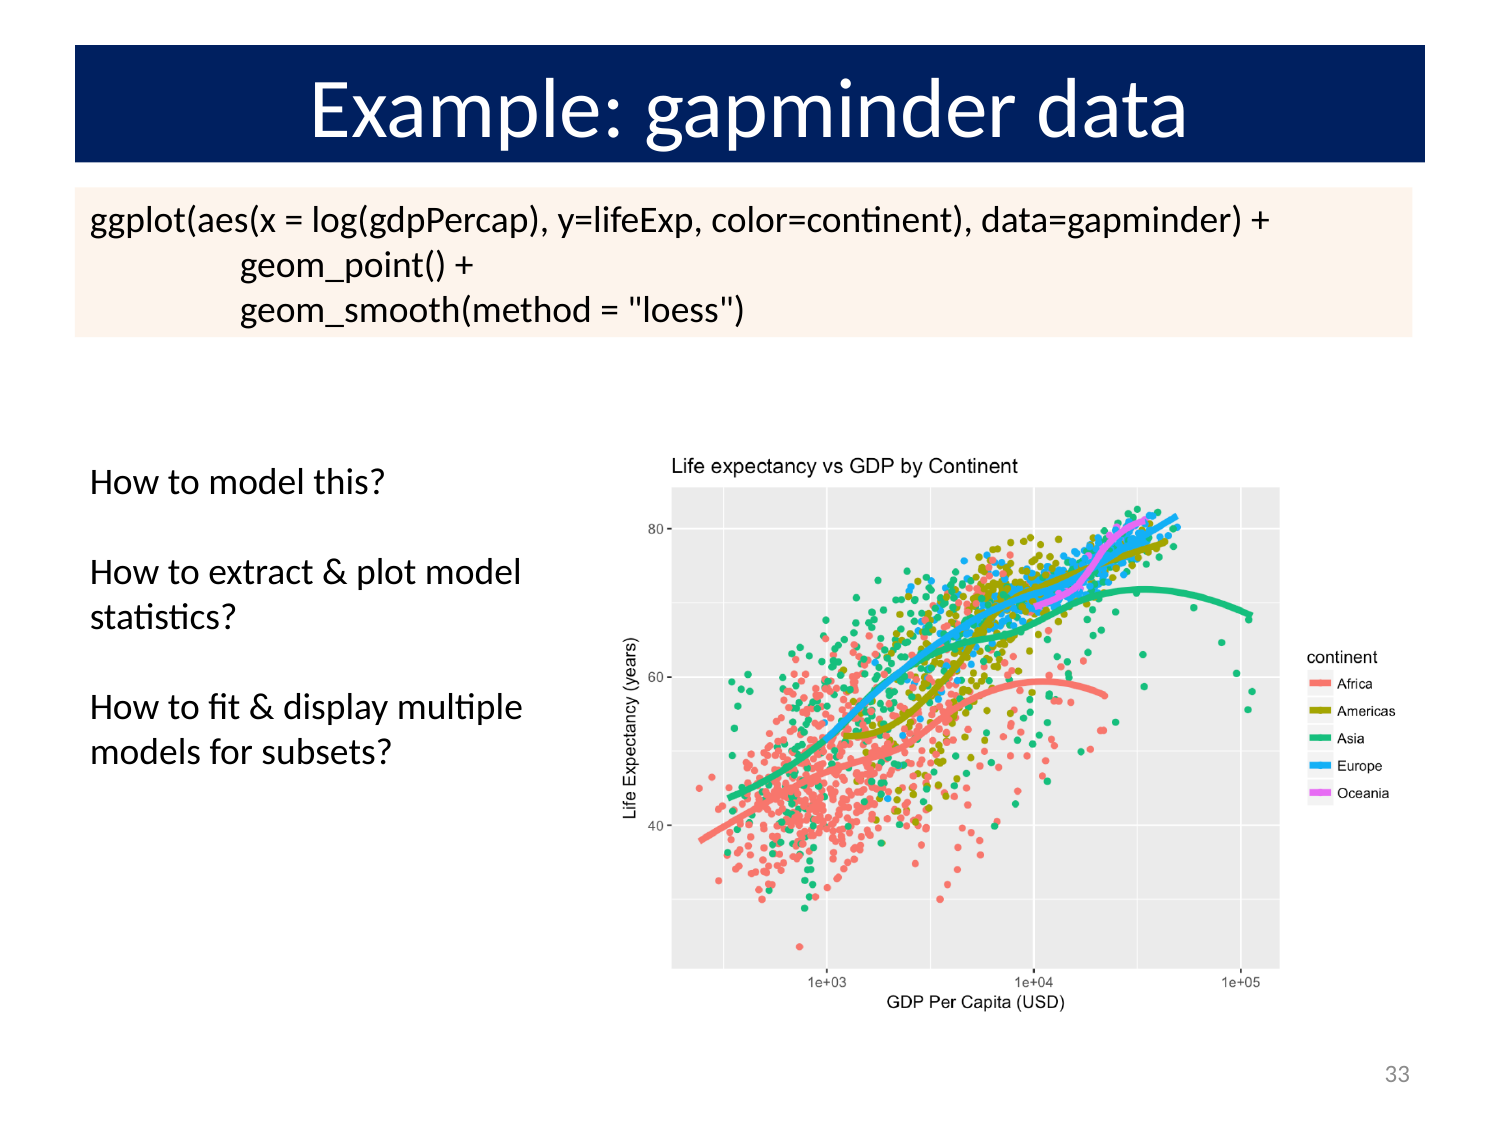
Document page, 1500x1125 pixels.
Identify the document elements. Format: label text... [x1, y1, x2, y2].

text_box How to model this? How to extract & plot model statistics? How to fit & display multiple models for subsets? [75, 449, 550, 780]
picture [614, 449, 1413, 1021]
text_box ggplot(aes(x = log(gdpPercap), y=lifeExp, color=continent), data=gapminder) + geom_point() + geom_smooth(method = "loess") [74, 187, 1413, 338]
title Example: gapminder data [75, 45, 1425, 163]
slide_number 33 [1074, 1042, 1425, 1103]
